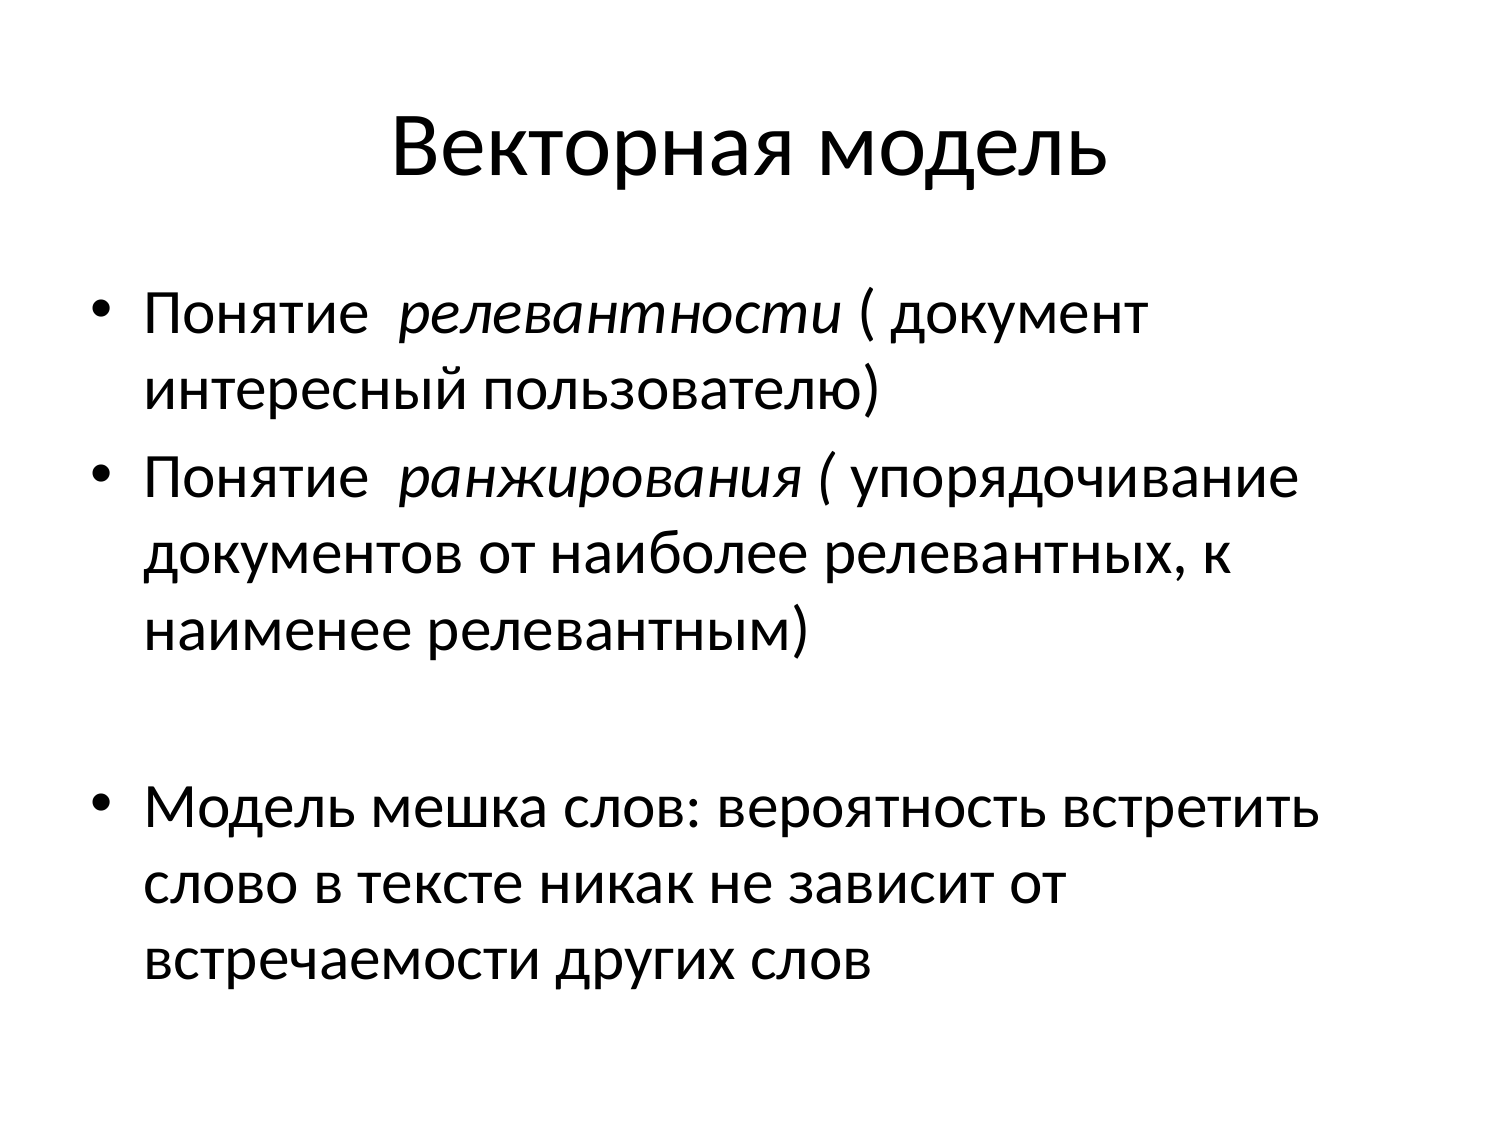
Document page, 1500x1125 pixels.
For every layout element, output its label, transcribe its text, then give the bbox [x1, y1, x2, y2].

title Векторная модель [75, 45, 1425, 233]
list Понятие релевантности ( документ интересный пользователю) Понятие ранжирования ( упорядочивание документов от наиболее релевантных, к наименее релевантным) Модель мешка слов: вероятность встретить слово в тексте никак не зависит от встречаемости других слов [75, 262, 1425, 1005]
